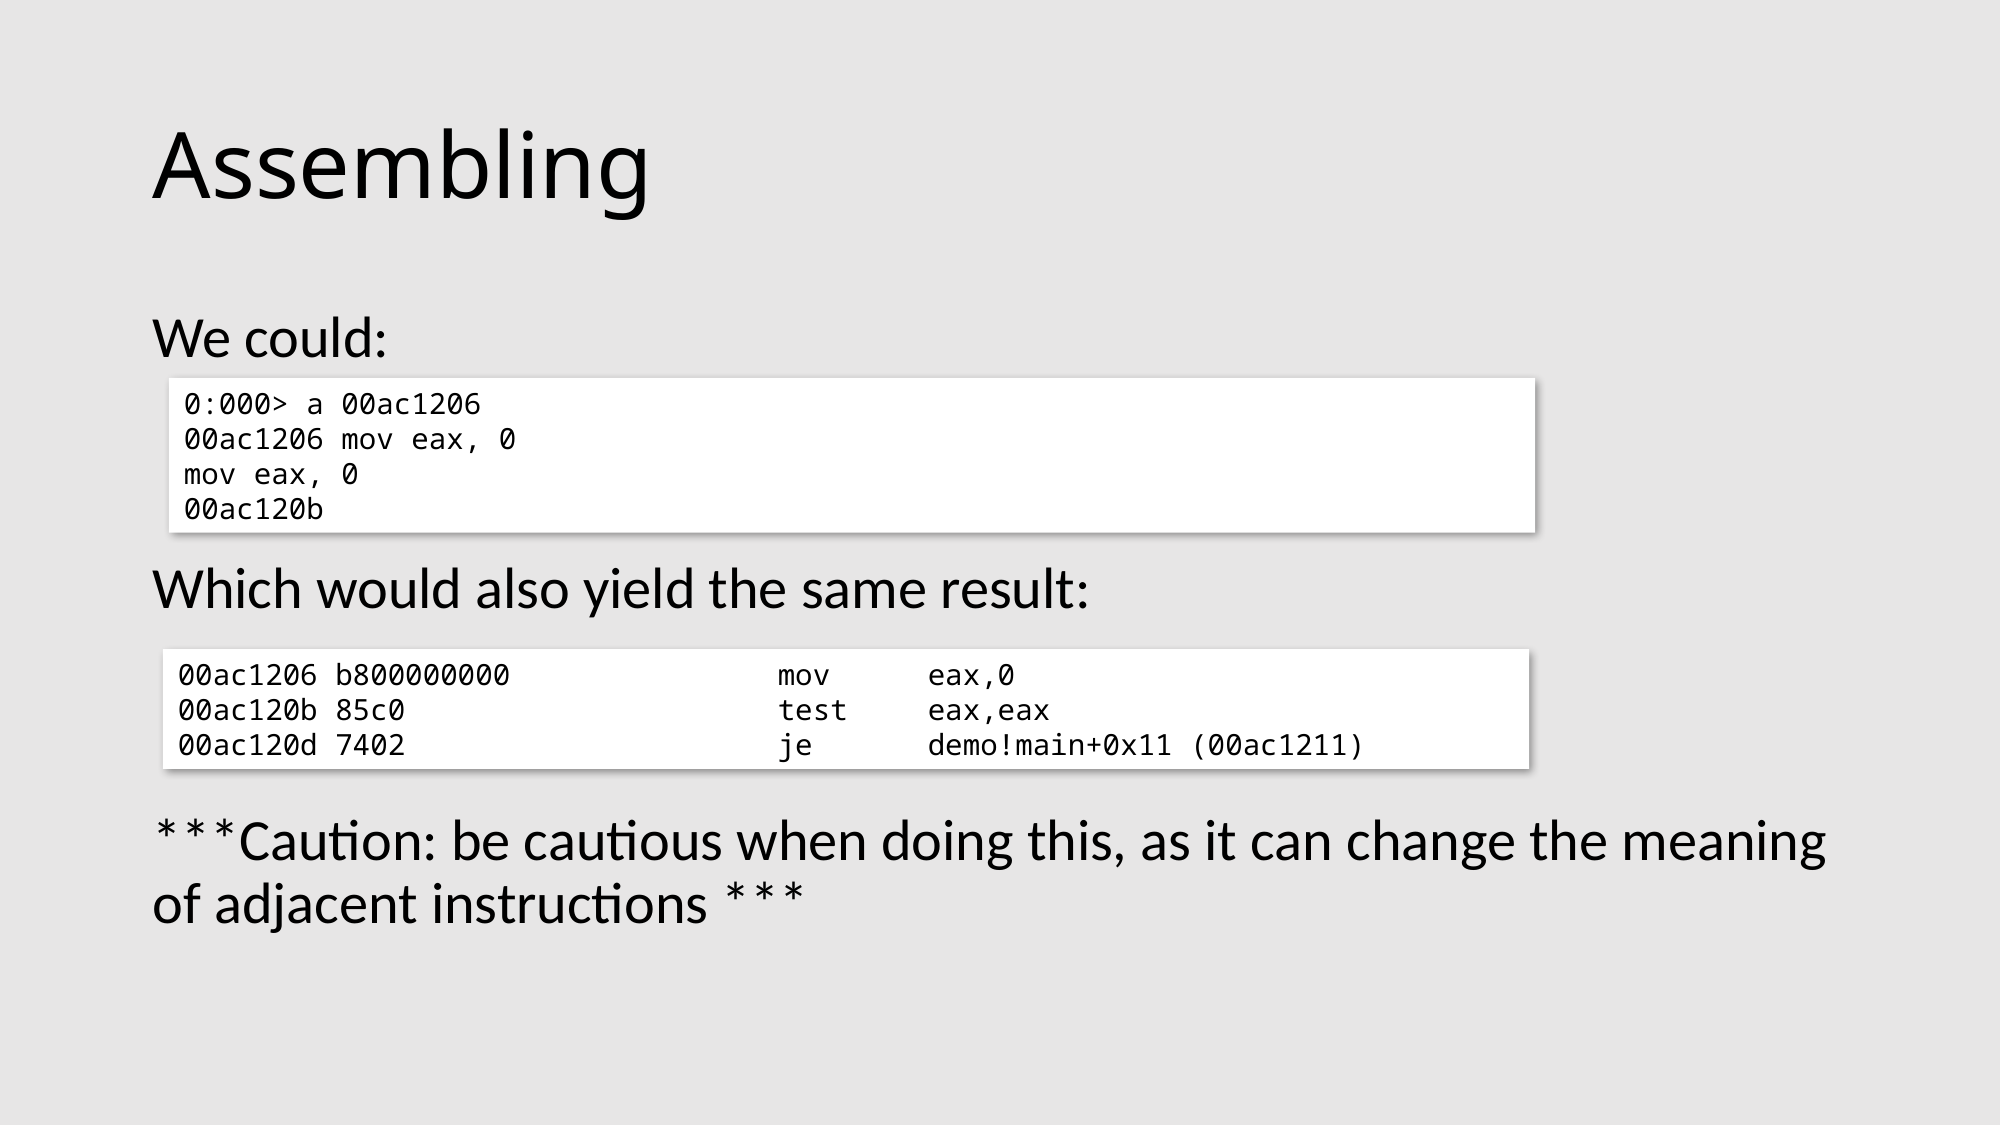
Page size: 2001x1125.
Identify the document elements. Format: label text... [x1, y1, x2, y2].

list We could: Which would also yield the same result: ***Caution: be cautious when doing this, as it can change the meaning of adjacent instructions *** [137, 299, 1863, 1014]
title Assembling [137, 59, 1863, 278]
text_box 0:000> a 00ac1206 00ac1206 mov eax, 0 mov eax, 0 00ac120b [168, 377, 1536, 533]
text_box 00ac1206 b800000000 mov eax,0 00ac120b 85c0 test eax,eax 00ac120d 7402 je demo!main+0x11 (00ac1211) [162, 649, 1530, 769]
